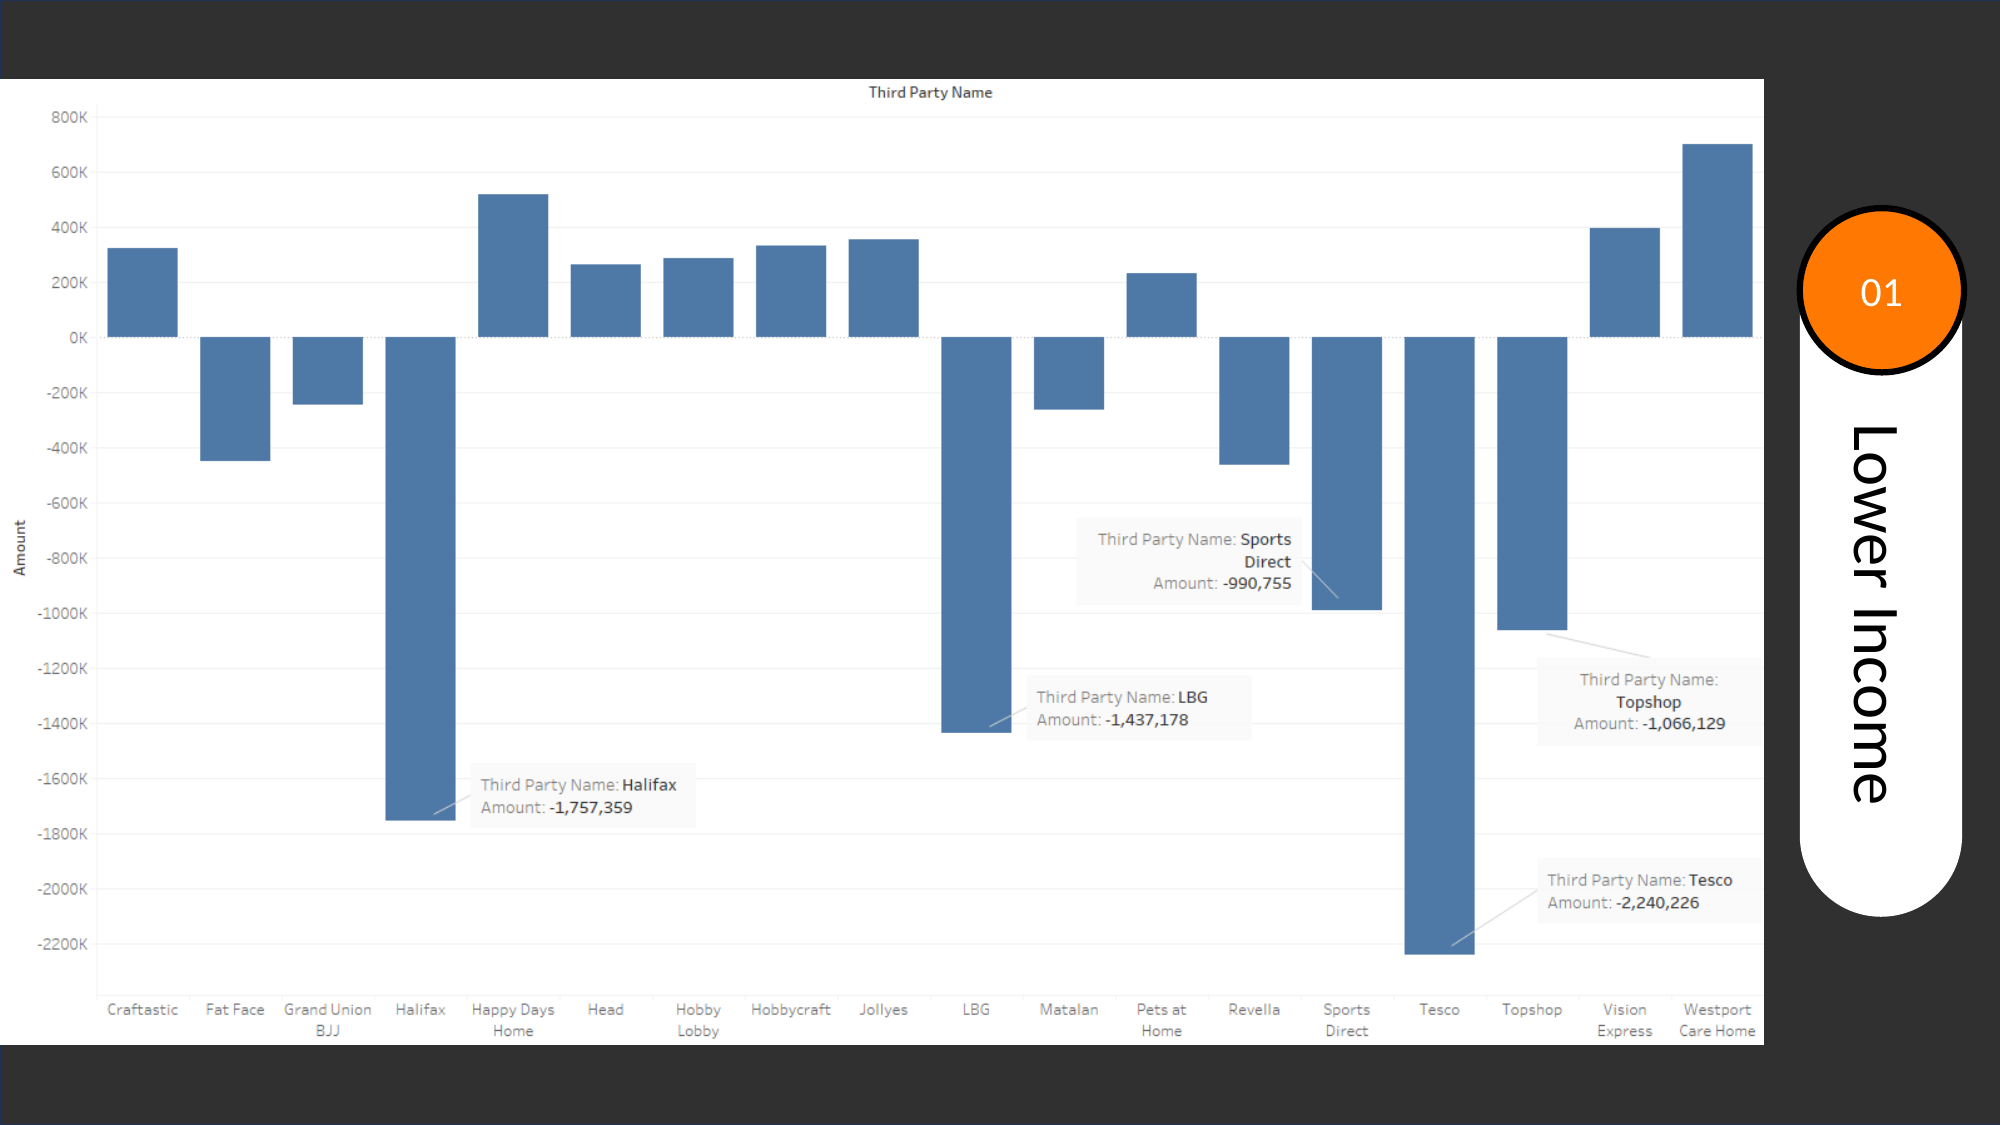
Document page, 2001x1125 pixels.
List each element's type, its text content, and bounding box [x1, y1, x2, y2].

text_box 01 [1798, 207, 1966, 374]
text_box [0, 0, 2000, 1125]
picture [0, 79, 1765, 1046]
text_box Lower Income [1798, 297, 1964, 918]
